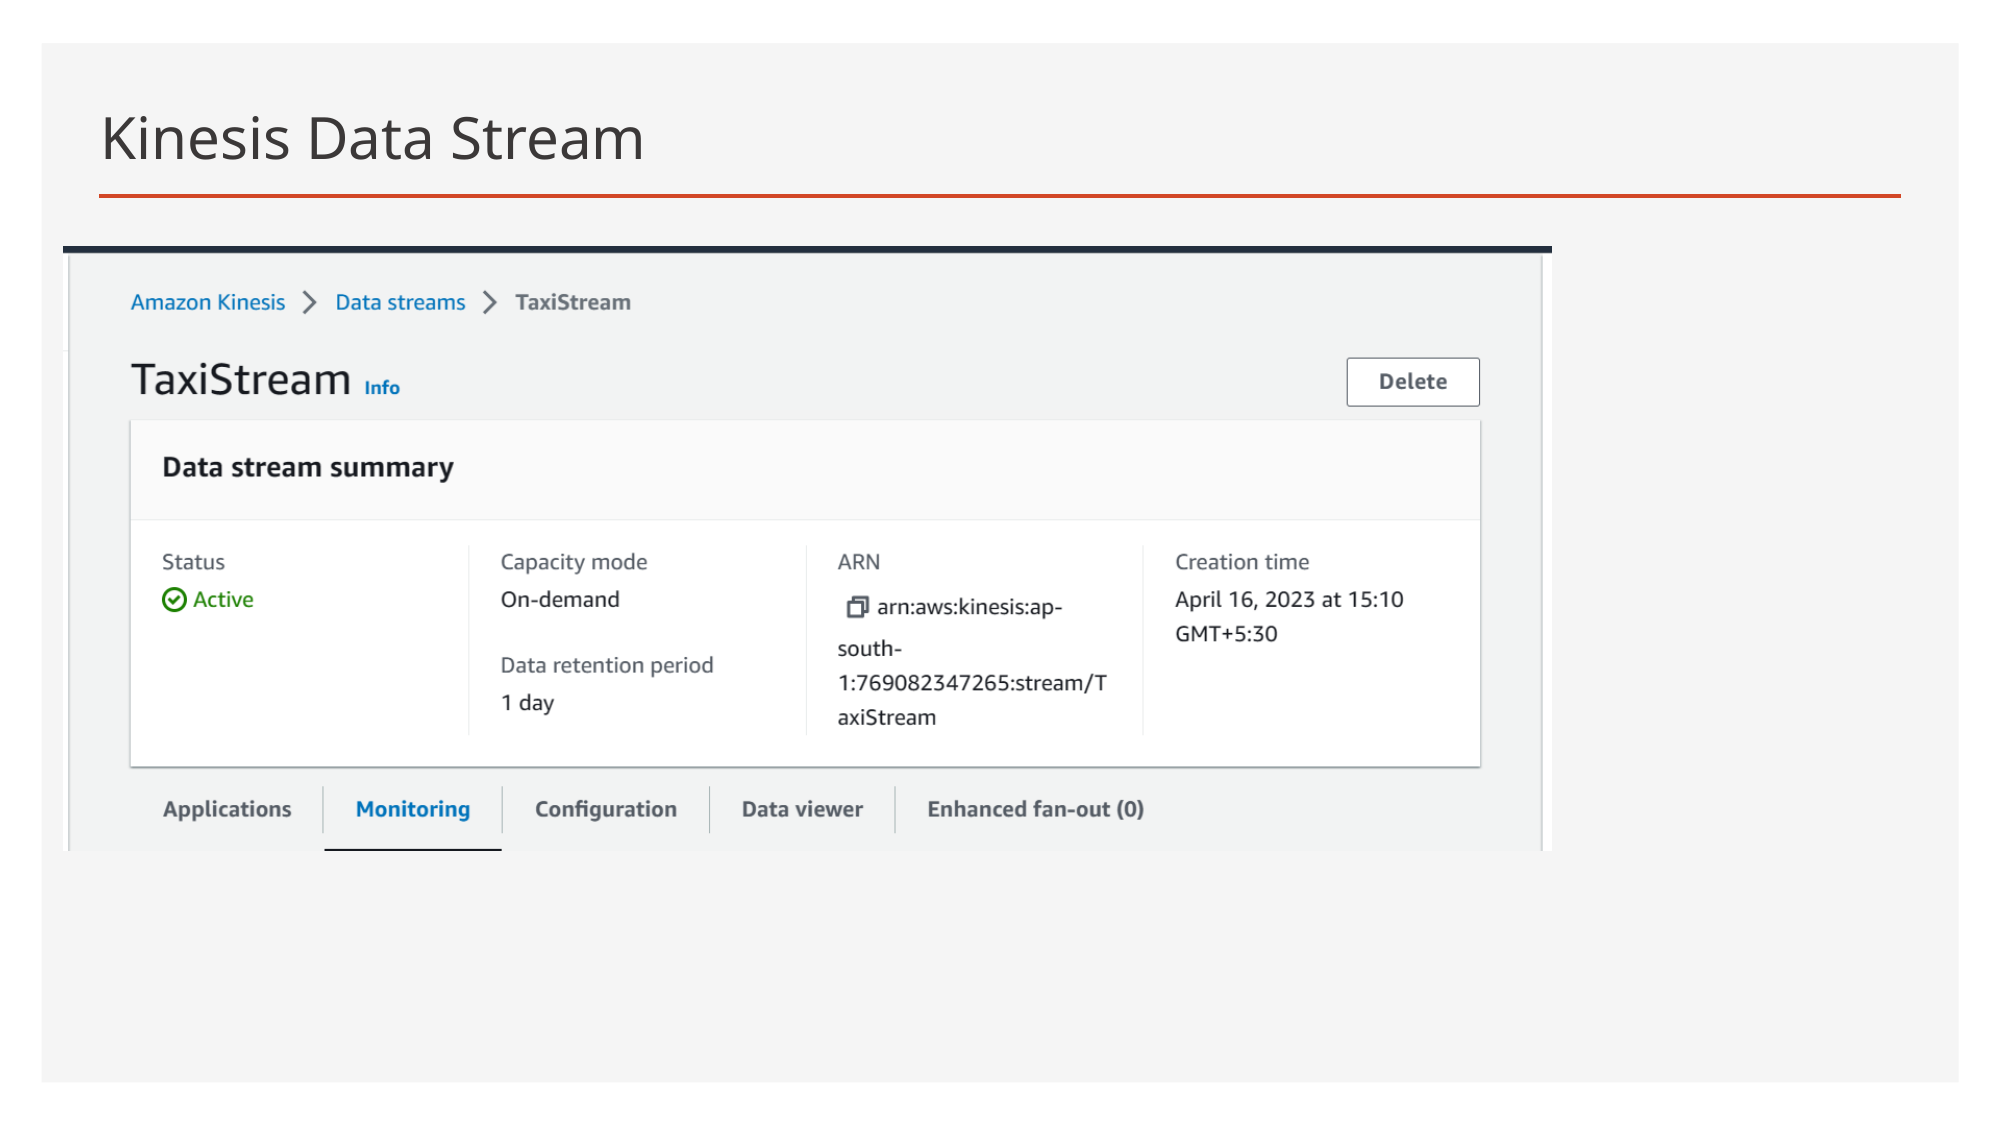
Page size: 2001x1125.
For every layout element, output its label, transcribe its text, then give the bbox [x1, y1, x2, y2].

picture [63, 246, 1552, 851]
title Kinesis Data Stream [85, 73, 1214, 179]
